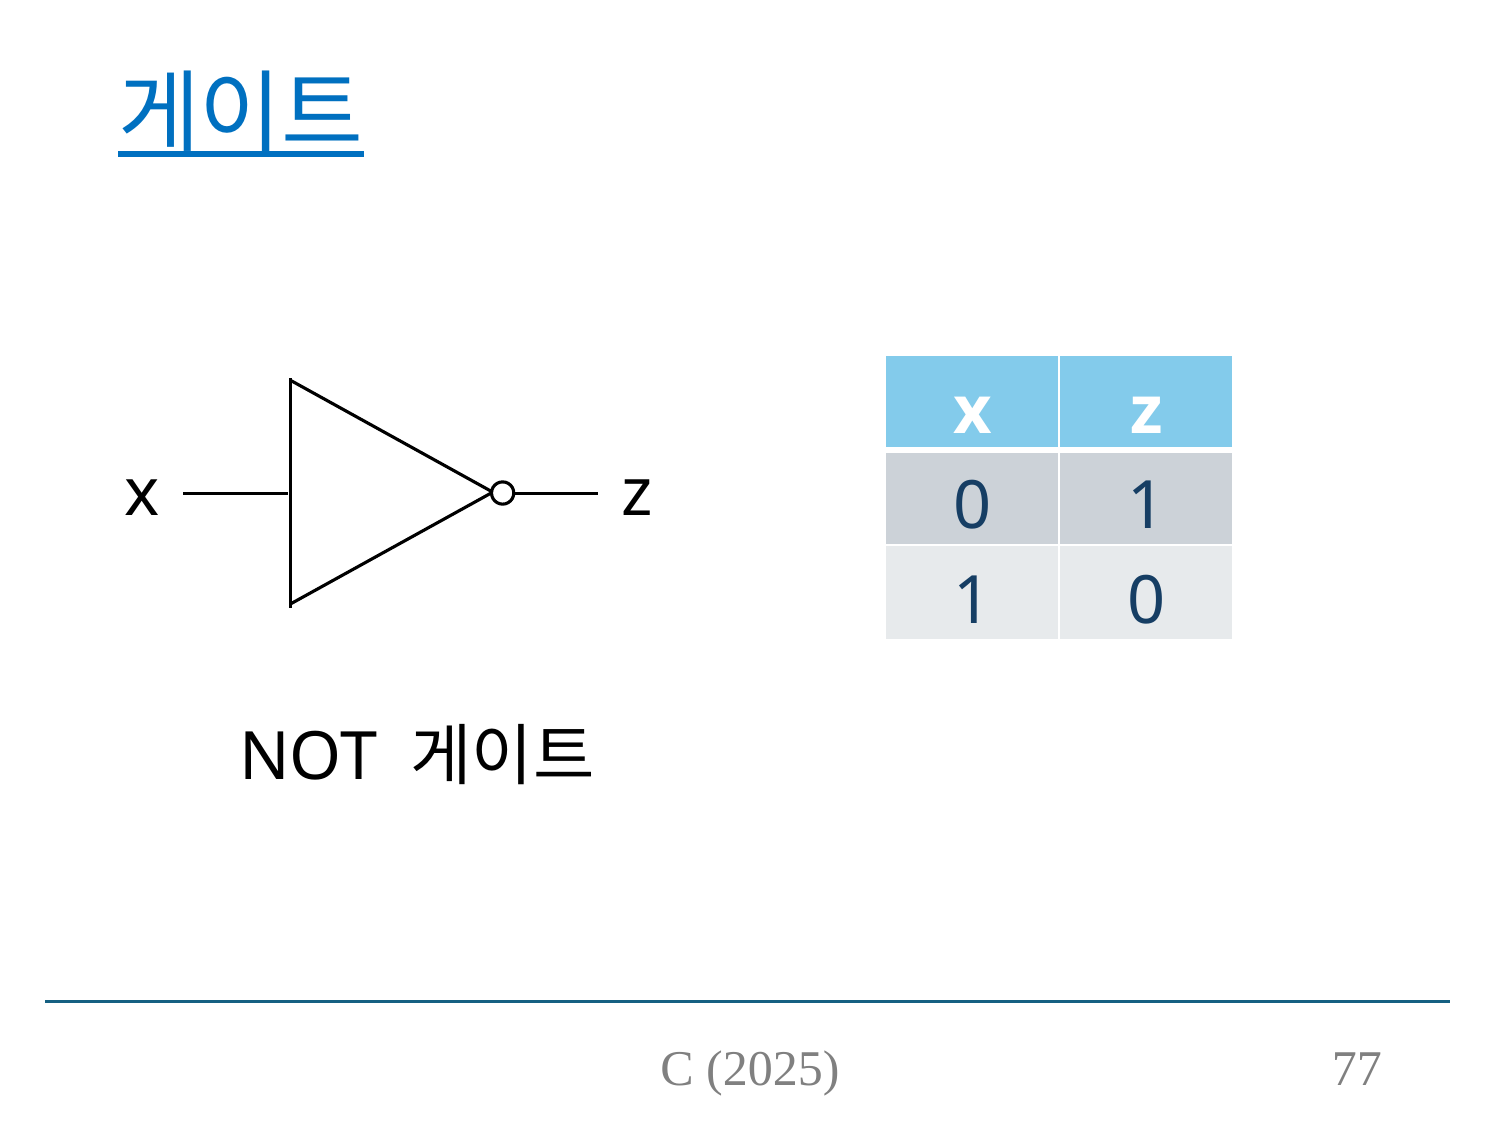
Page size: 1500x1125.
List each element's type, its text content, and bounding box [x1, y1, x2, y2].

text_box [290, 377, 515, 609]
title 게이트 [103, 59, 1500, 172]
table_cell 0 [1060, 546, 1232, 639]
table_cell 1 [1060, 453, 1232, 544]
table_cell 1 [886, 546, 1058, 639]
slide_number 77 [1059, 1042, 1397, 1103]
table_header z [1060, 356, 1232, 447]
text_box z [607, 441, 668, 537]
text_box NOT 게이트 [224, 705, 610, 800]
table_header x [886, 356, 1058, 447]
table_cell 0 [886, 453, 1058, 544]
text_box x [109, 441, 175, 537]
footer C (2025) [496, 1042, 1004, 1103]
